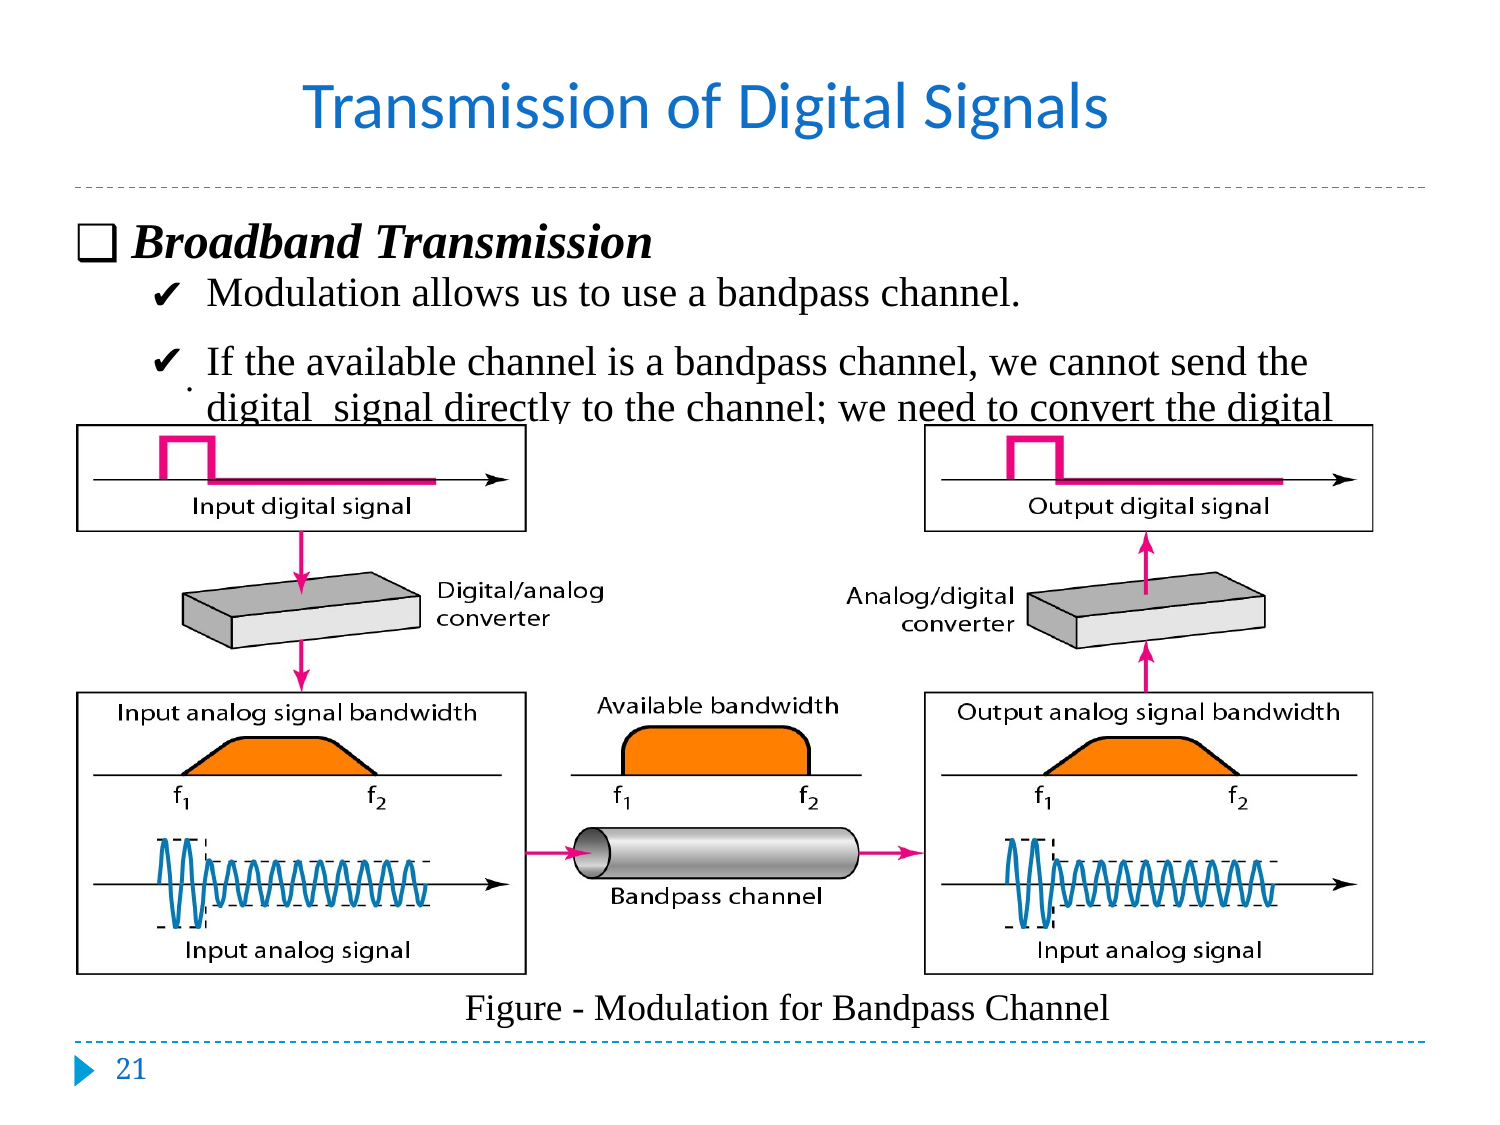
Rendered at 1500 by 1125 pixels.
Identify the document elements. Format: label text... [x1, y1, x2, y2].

text_box [76, 424, 1374, 975]
title [75, 50, 1425, 188]
text_box Transmission of Digital Signals [300, 60, 1149, 143]
slide_number ‹#› [100, 1042, 426, 1103]
text_box Figure - Modulation for Bandpass Channel [462, 981, 1113, 1029]
text_box Broadband Transmission Modulation allows us to use a bandpass channel. ✔. If the available channel is a bandpass channel, we cannot send the digital signal directly to the channel; we need to convert the digital signal to an analog signal before transmission. [68, 200, 1431, 470]
